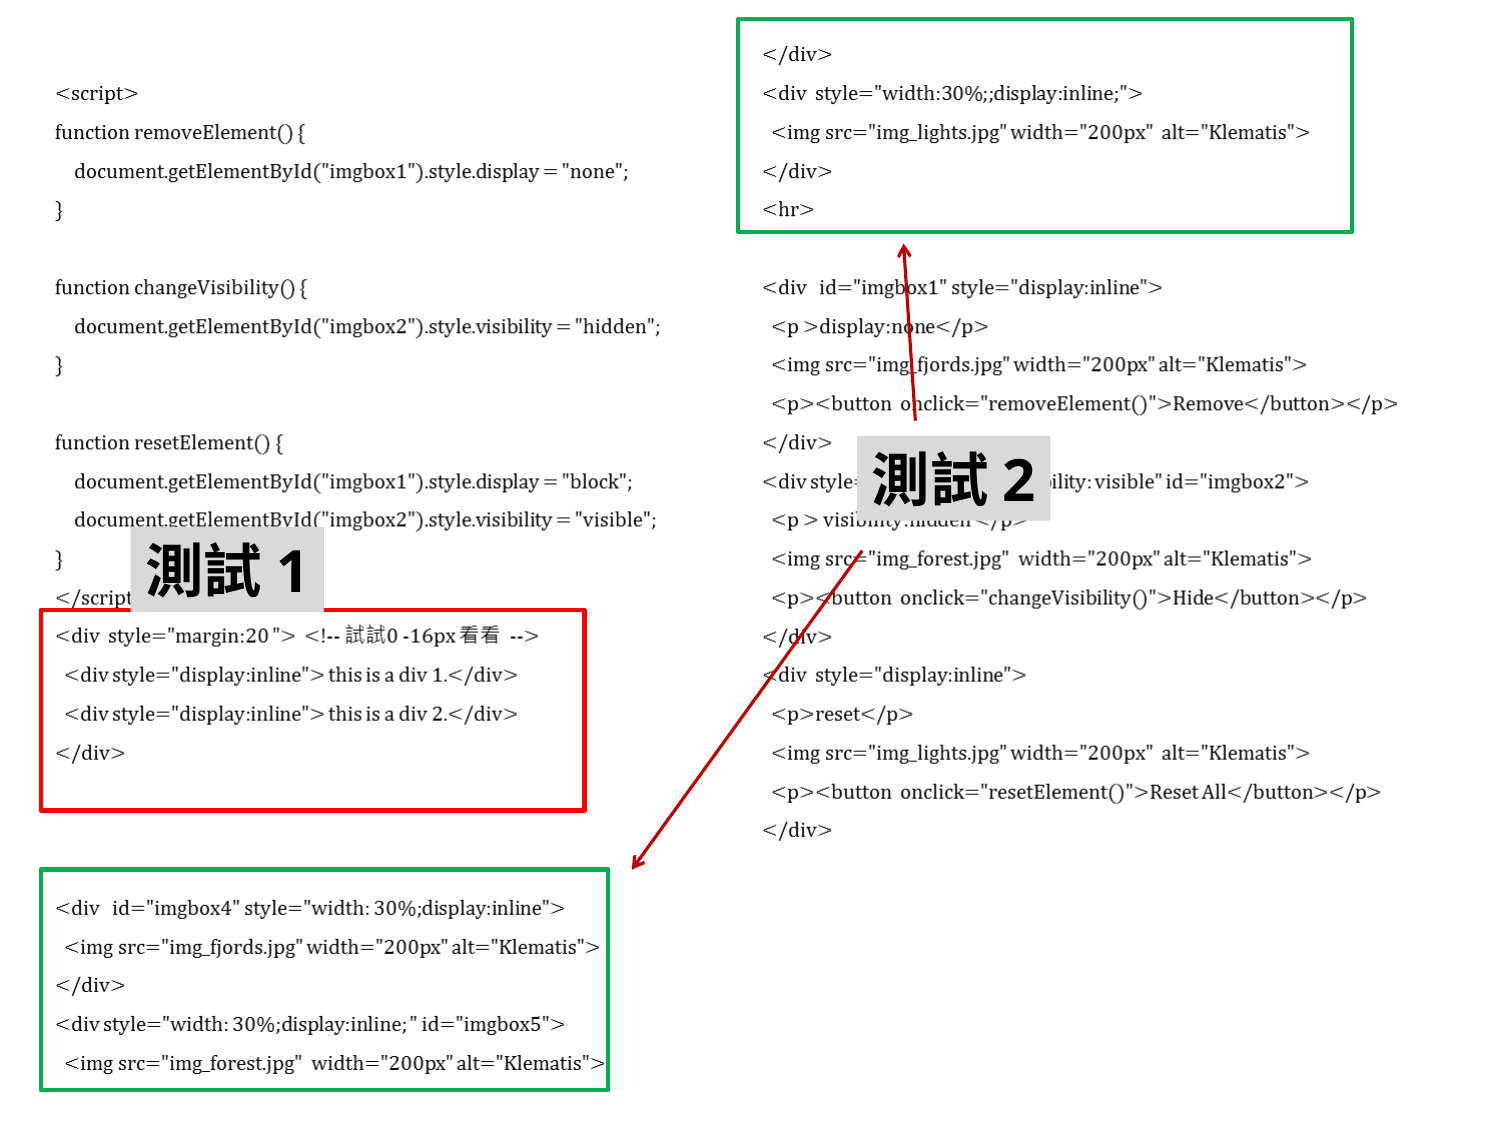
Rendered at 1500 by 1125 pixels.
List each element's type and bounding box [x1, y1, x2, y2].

text_box [631, 550, 863, 870]
text_box [903, 243, 916, 421]
picture [40, 34, 1460, 1091]
text_box [737, 18, 1353, 33]
